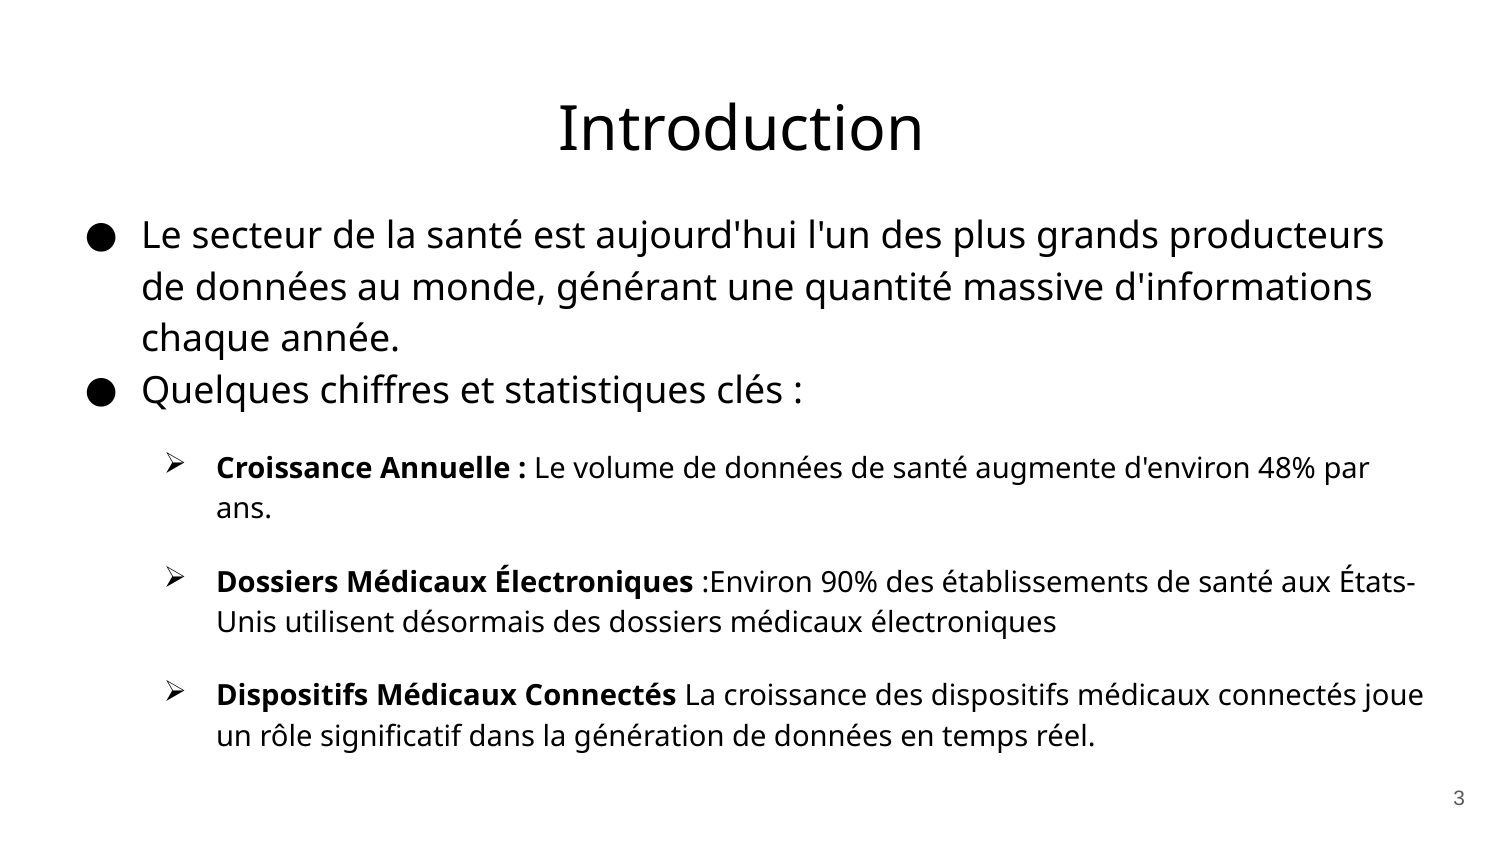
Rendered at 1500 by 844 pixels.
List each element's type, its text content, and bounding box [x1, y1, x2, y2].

list Le secteur de la santé est aujourd'hui l'un des plus grands producteurs de données au monde, générant une quantité massive d'informations chaque année. Quelques chiffres et statistiques clés : Croissance Annuelle : Le volume de données de santé augmente d'environ 48% par ans. Dossiers Médicaux Électroniques :Environ 90% des établissements de santé aux États-Unis utilisent désormais des dossiers médicaux électroniques Dispositifs Médicaux Connectés La croissance des dispositifs médicaux connectés joue un rôle significatif dans la génération de données en temps réel. [51, 189, 1449, 827]
slide_number 3 [1389, 764, 1480, 830]
title Introduction [51, 72, 1449, 167]
